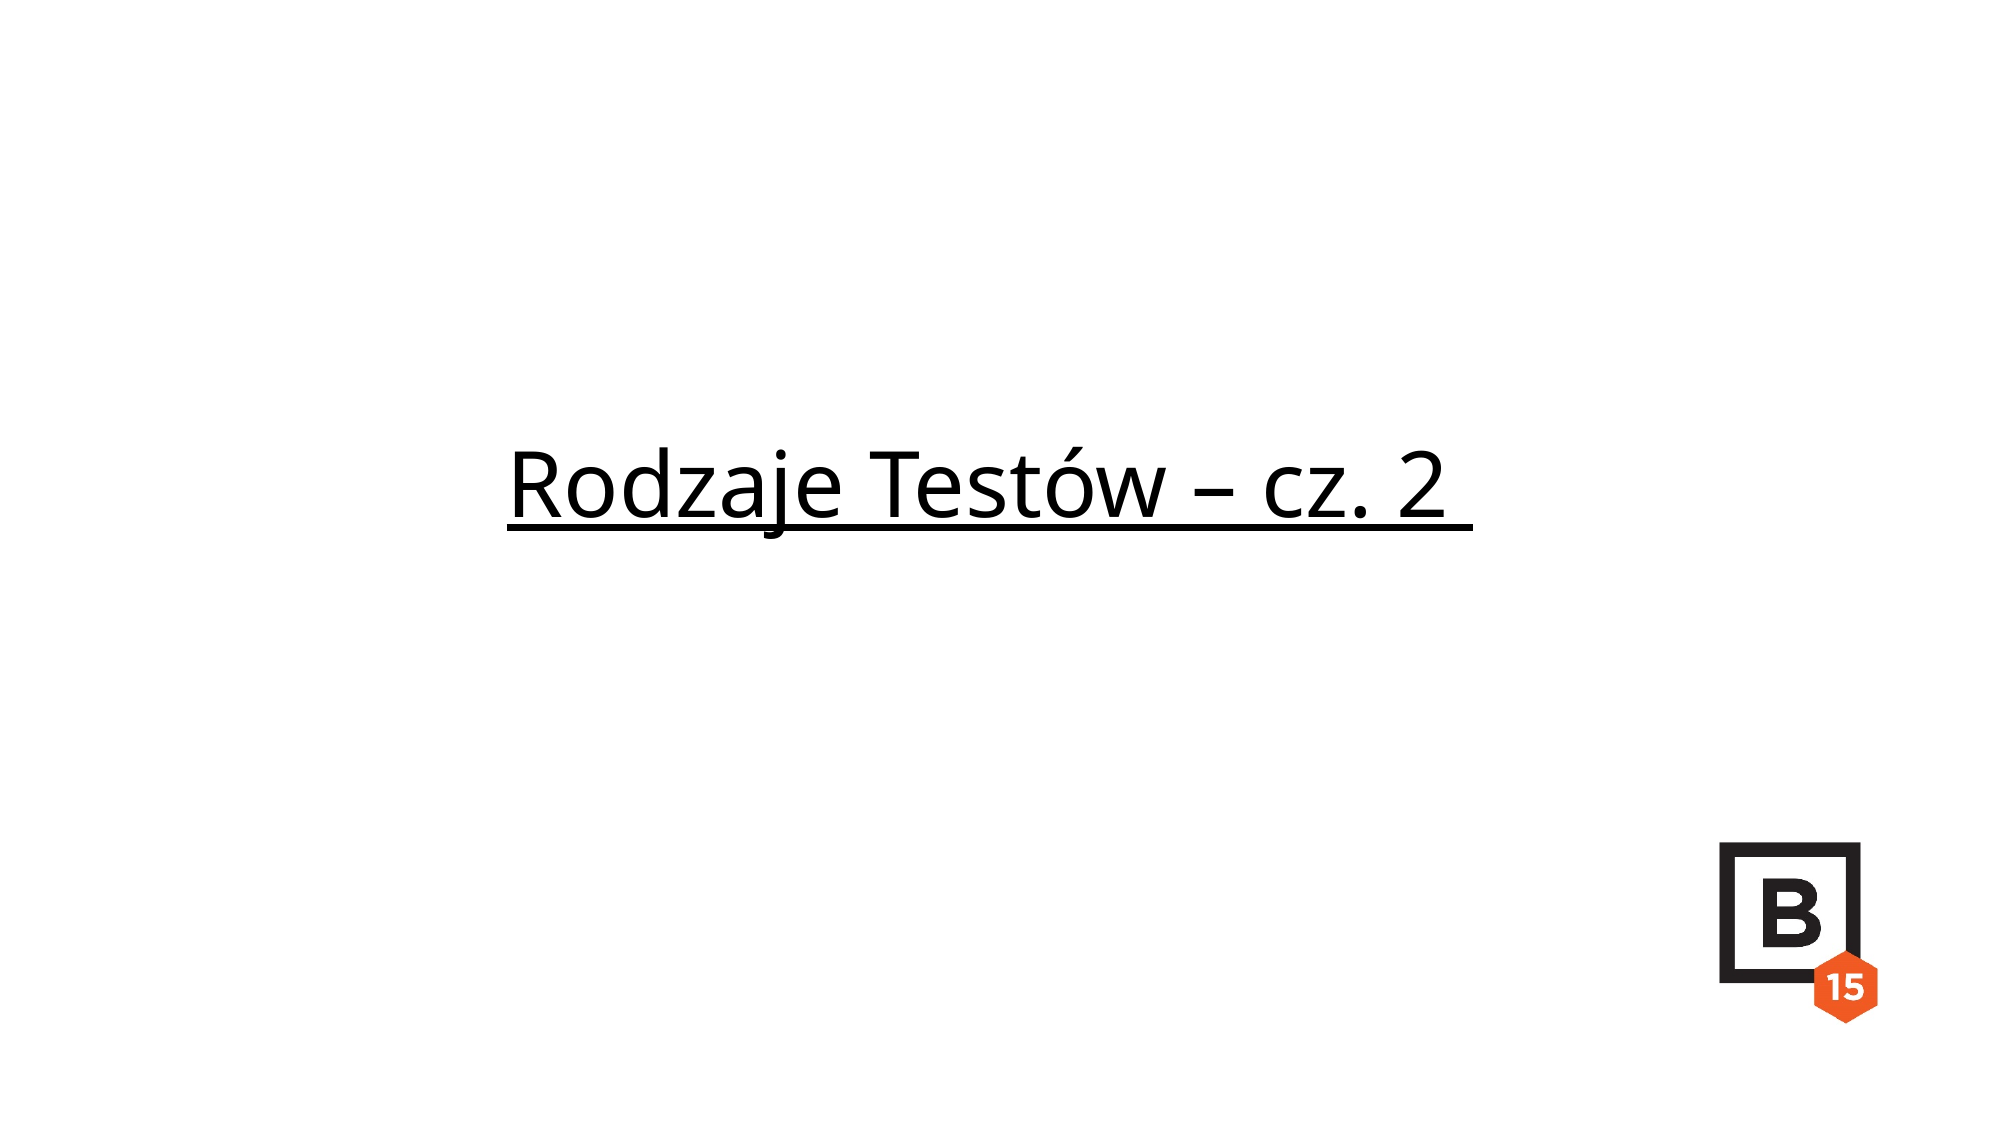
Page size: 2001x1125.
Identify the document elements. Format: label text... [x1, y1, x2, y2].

list Rodzaje Testów – cz. 2 [99, 430, 1880, 565]
picture [1717, 841, 1879, 1025]
